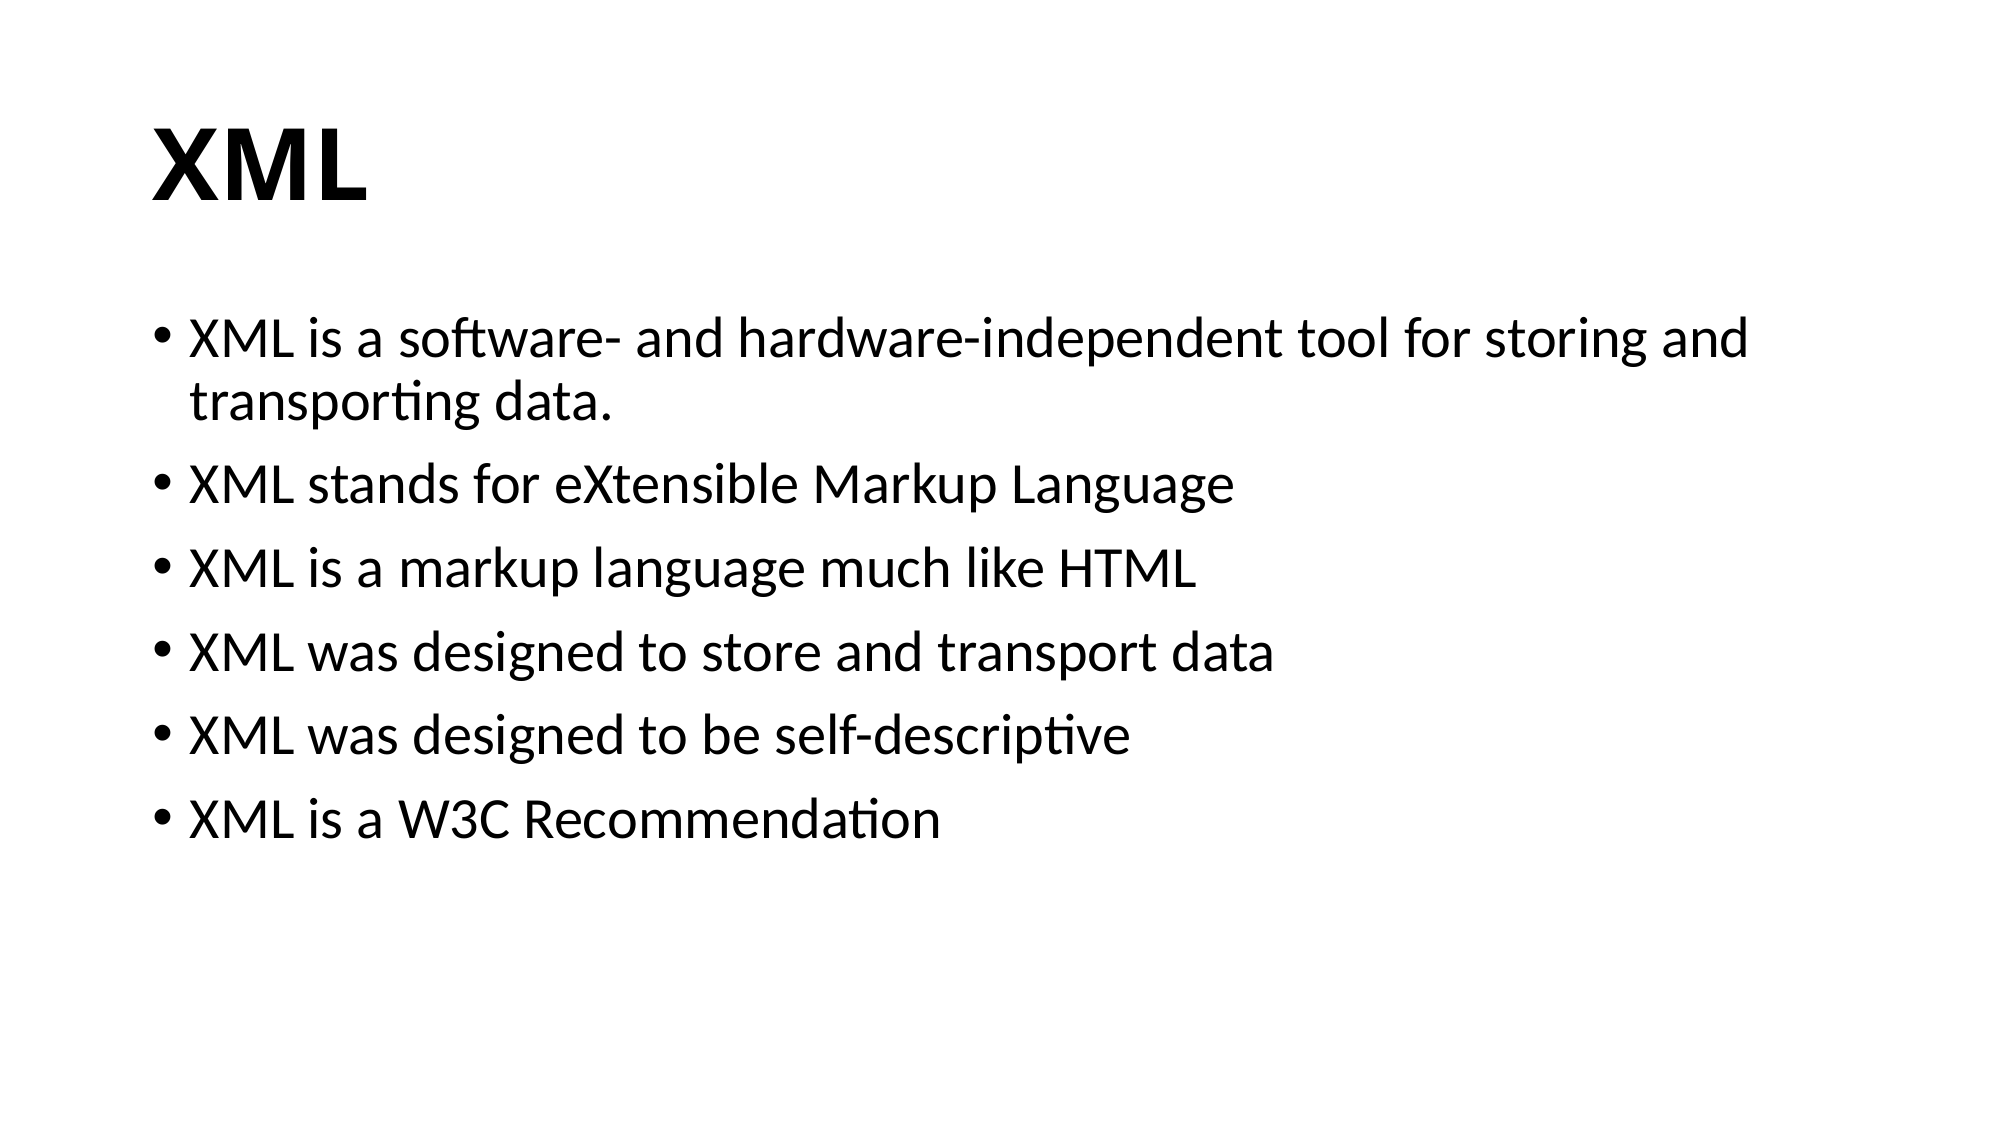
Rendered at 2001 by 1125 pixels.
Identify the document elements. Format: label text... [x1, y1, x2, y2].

title XML [137, 59, 1863, 278]
list XML is a software- and hardware-independent tool for storing and transporting data. XML stands for eXtensible Markup Language XML is a markup language much like HTML XML was designed to store and transport data XML was designed to be self-descriptive XML is a W3C Recommendation [137, 299, 1863, 1014]
